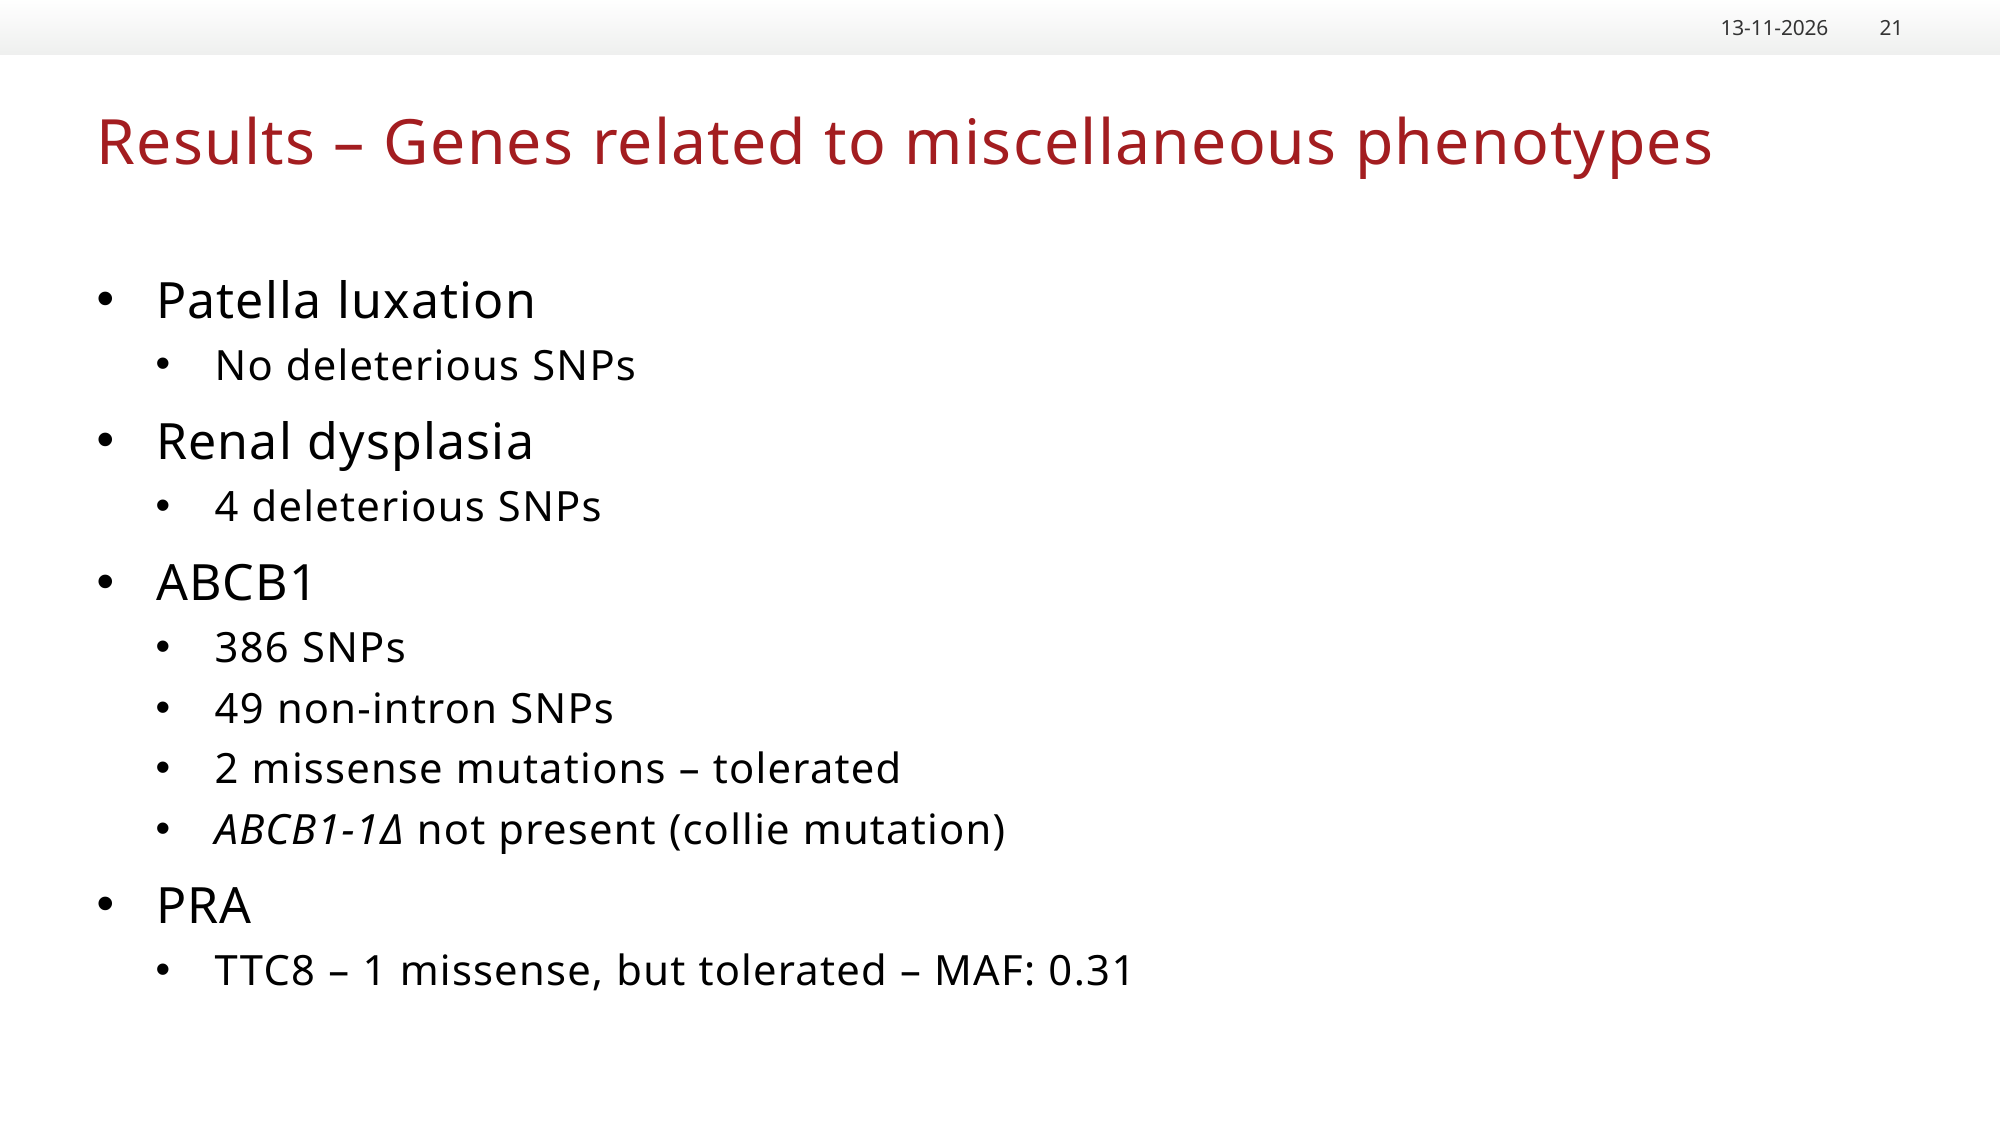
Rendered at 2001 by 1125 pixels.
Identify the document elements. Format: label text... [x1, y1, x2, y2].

list Patella luxation No deleterious SNPs Renal dysplasia 4 deleterious SNPs ABCB1 386 SNPs 49 non-intron SNPs 2 missense mutations – tolerated ABCB1‐1Δ not present (collie mutation) PRA TTC8 – 1 missense, but tolerated – MAF: 0.31 [96, 268, 1904, 1036]
slide_number 21 [1840, 14, 1904, 43]
title Results – Genes related to miscellaneous phenotypes [96, 101, 1904, 244]
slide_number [1694, 14, 1829, 43]
